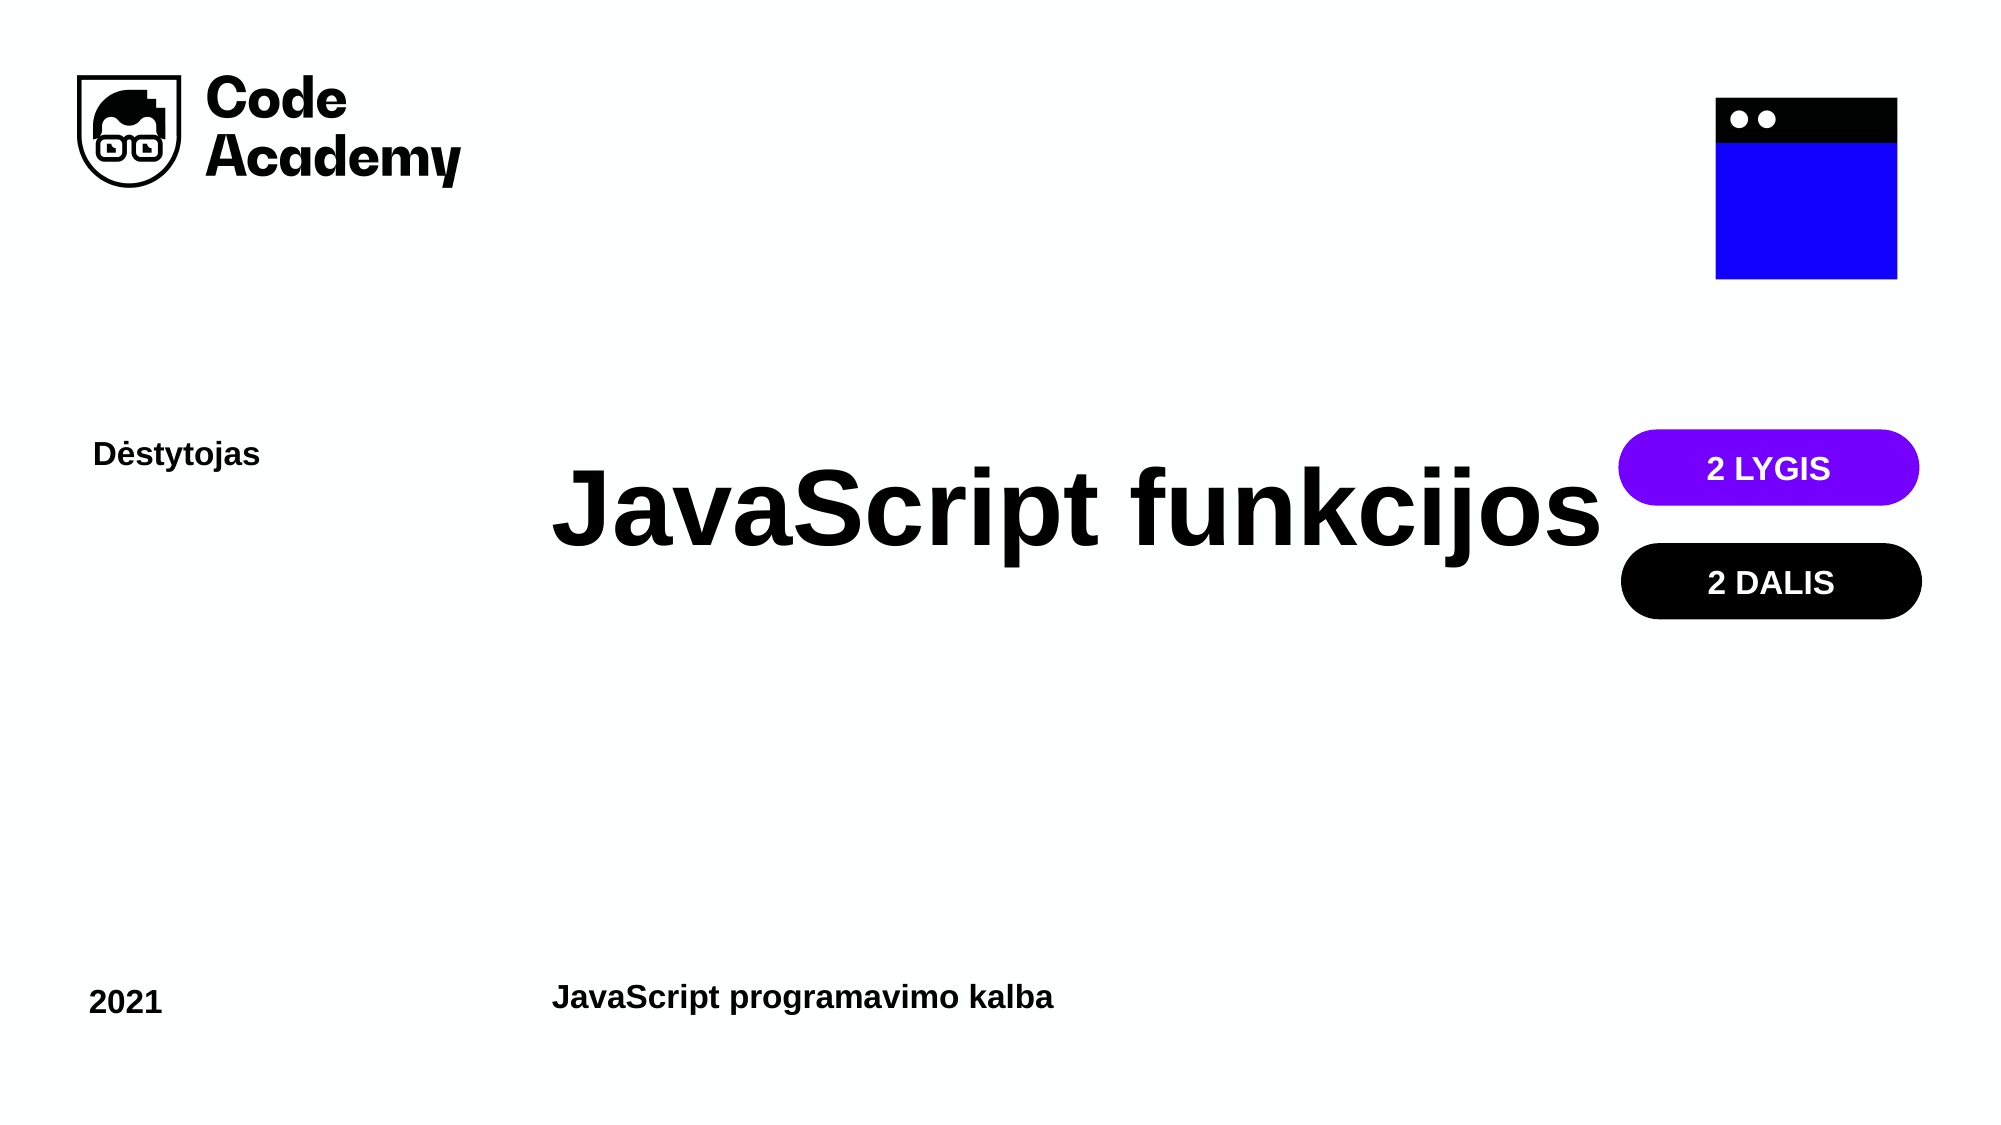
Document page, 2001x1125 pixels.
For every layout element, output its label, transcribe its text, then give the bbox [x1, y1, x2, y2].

title JavaScript funkcijos [536, 429, 1694, 822]
text_box 2 LYGIS [1618, 429, 1920, 506]
list Dėstytojas [77, 429, 461, 822]
picture [77, 75, 461, 188]
picture [1693, 74, 1920, 302]
subtitle JavaScript programavimo kalba [536, 972, 1694, 1125]
text_box 2 DALIS [1621, 543, 1923, 620]
slide_number 2021 [73, 972, 461, 1125]
